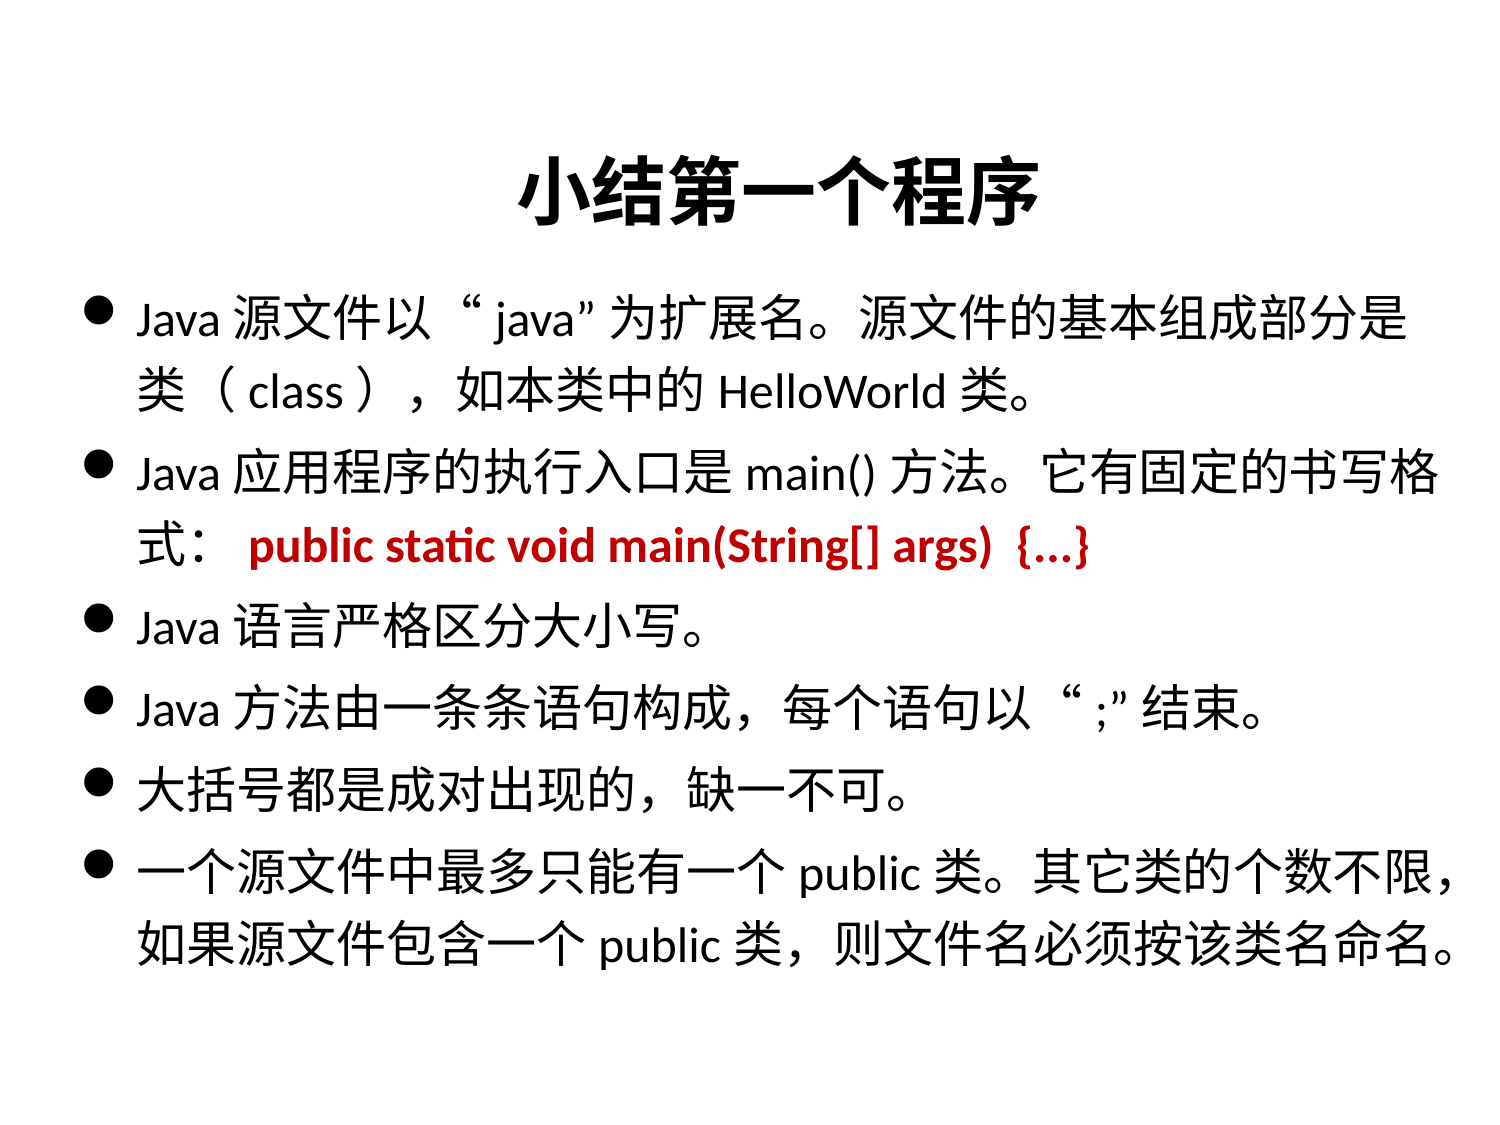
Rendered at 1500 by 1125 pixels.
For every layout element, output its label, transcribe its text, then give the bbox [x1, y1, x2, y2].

title 小结第一个程序 [442, 125, 1117, 254]
list Java源文件以“java”为扩展名。源文件的基本组成部分是类（class），如本类中的HelloWorld类。 Java应用程序的执行入口是main()方法。它有固定的书写格式：public static void main(String[] args) {...} Java语言严格区分大小写。 Java方法由一条条语句构成，每个语句以“;”结束。 大括号都是成对出现的，缺一不可。 一个源文件中最多只能有一个public类。其它类的个数不限，如果源文件包含一个public类，则文件名必须按该类名命名。 [64, 267, 1459, 1059]
